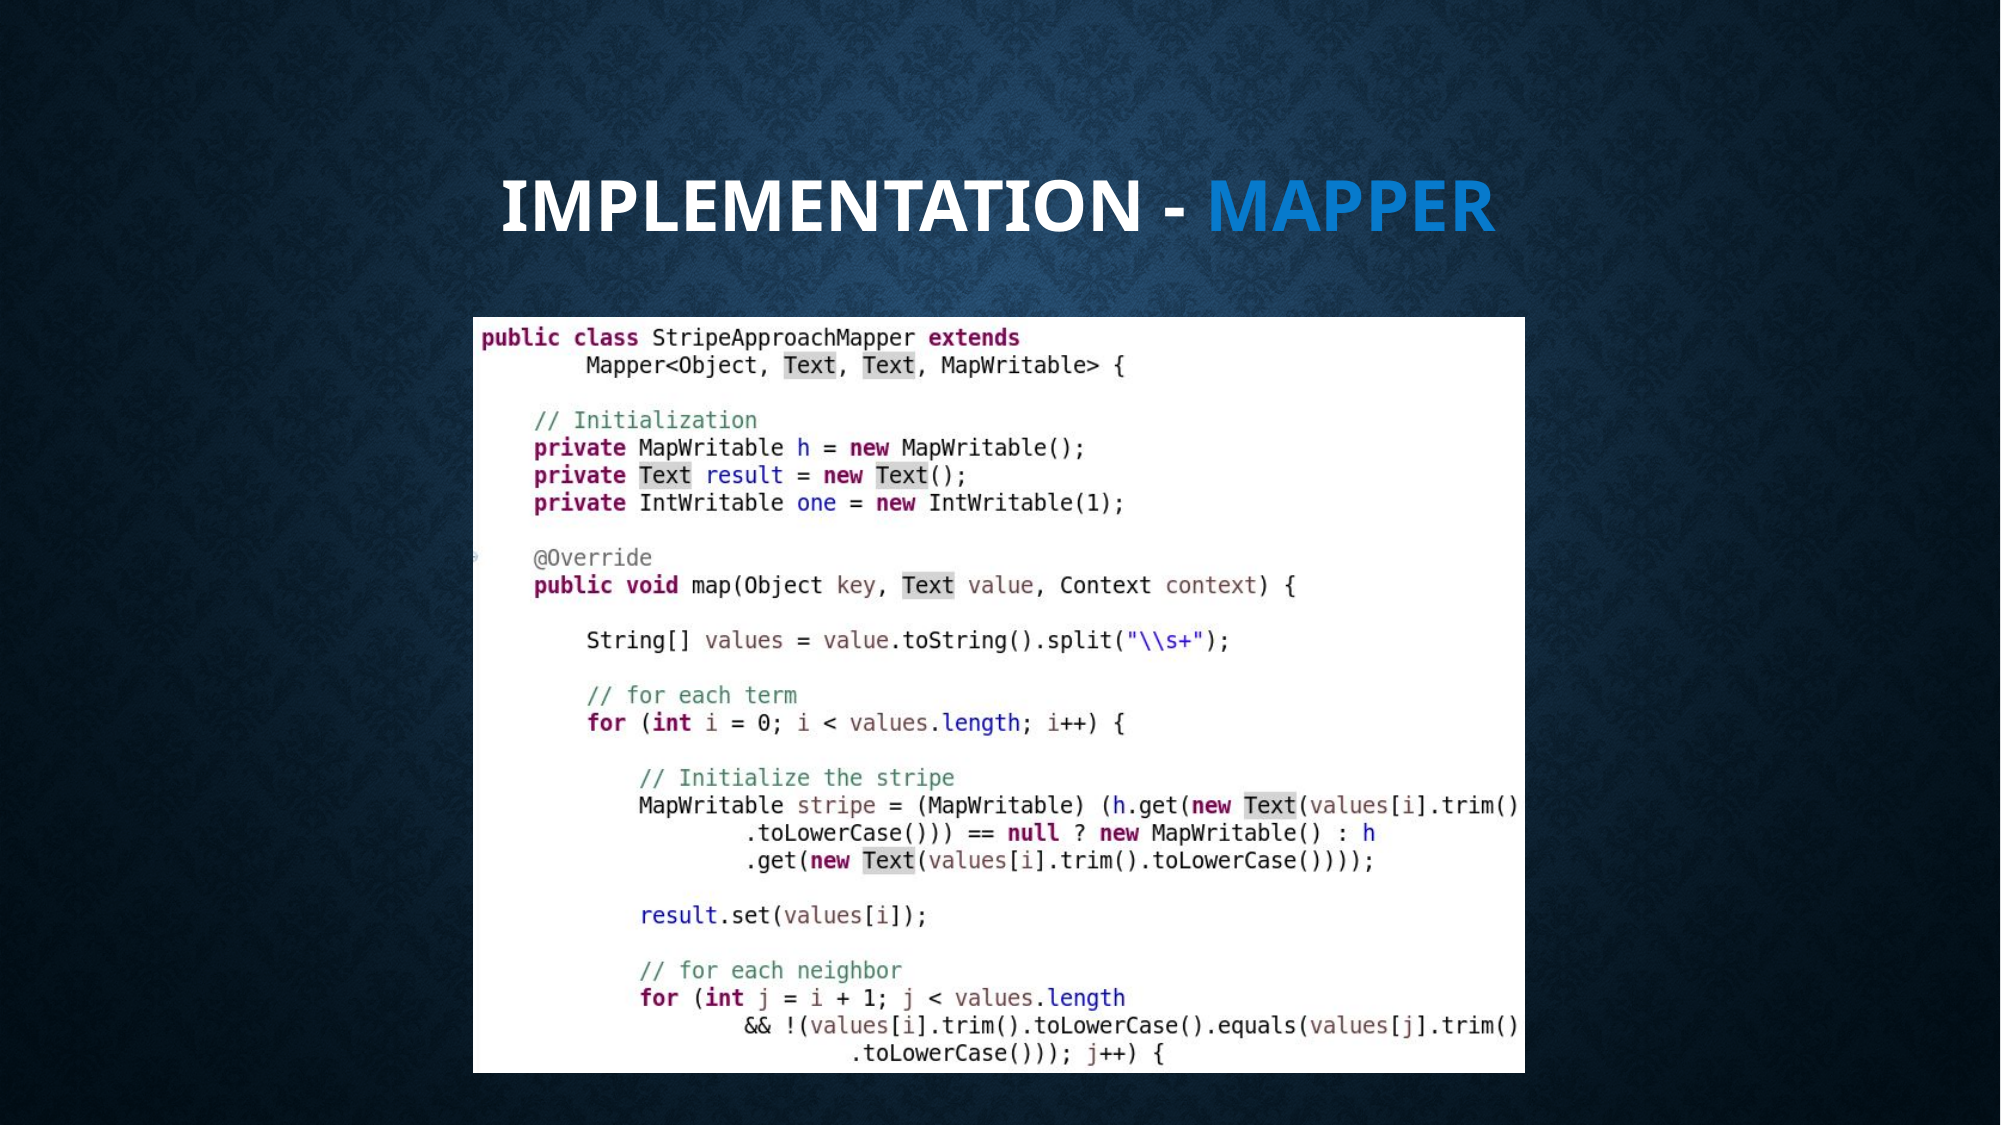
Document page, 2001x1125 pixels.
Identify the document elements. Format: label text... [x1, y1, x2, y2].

title Implementation - mapper [149, 99, 1849, 318]
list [472, 317, 1526, 1074]
